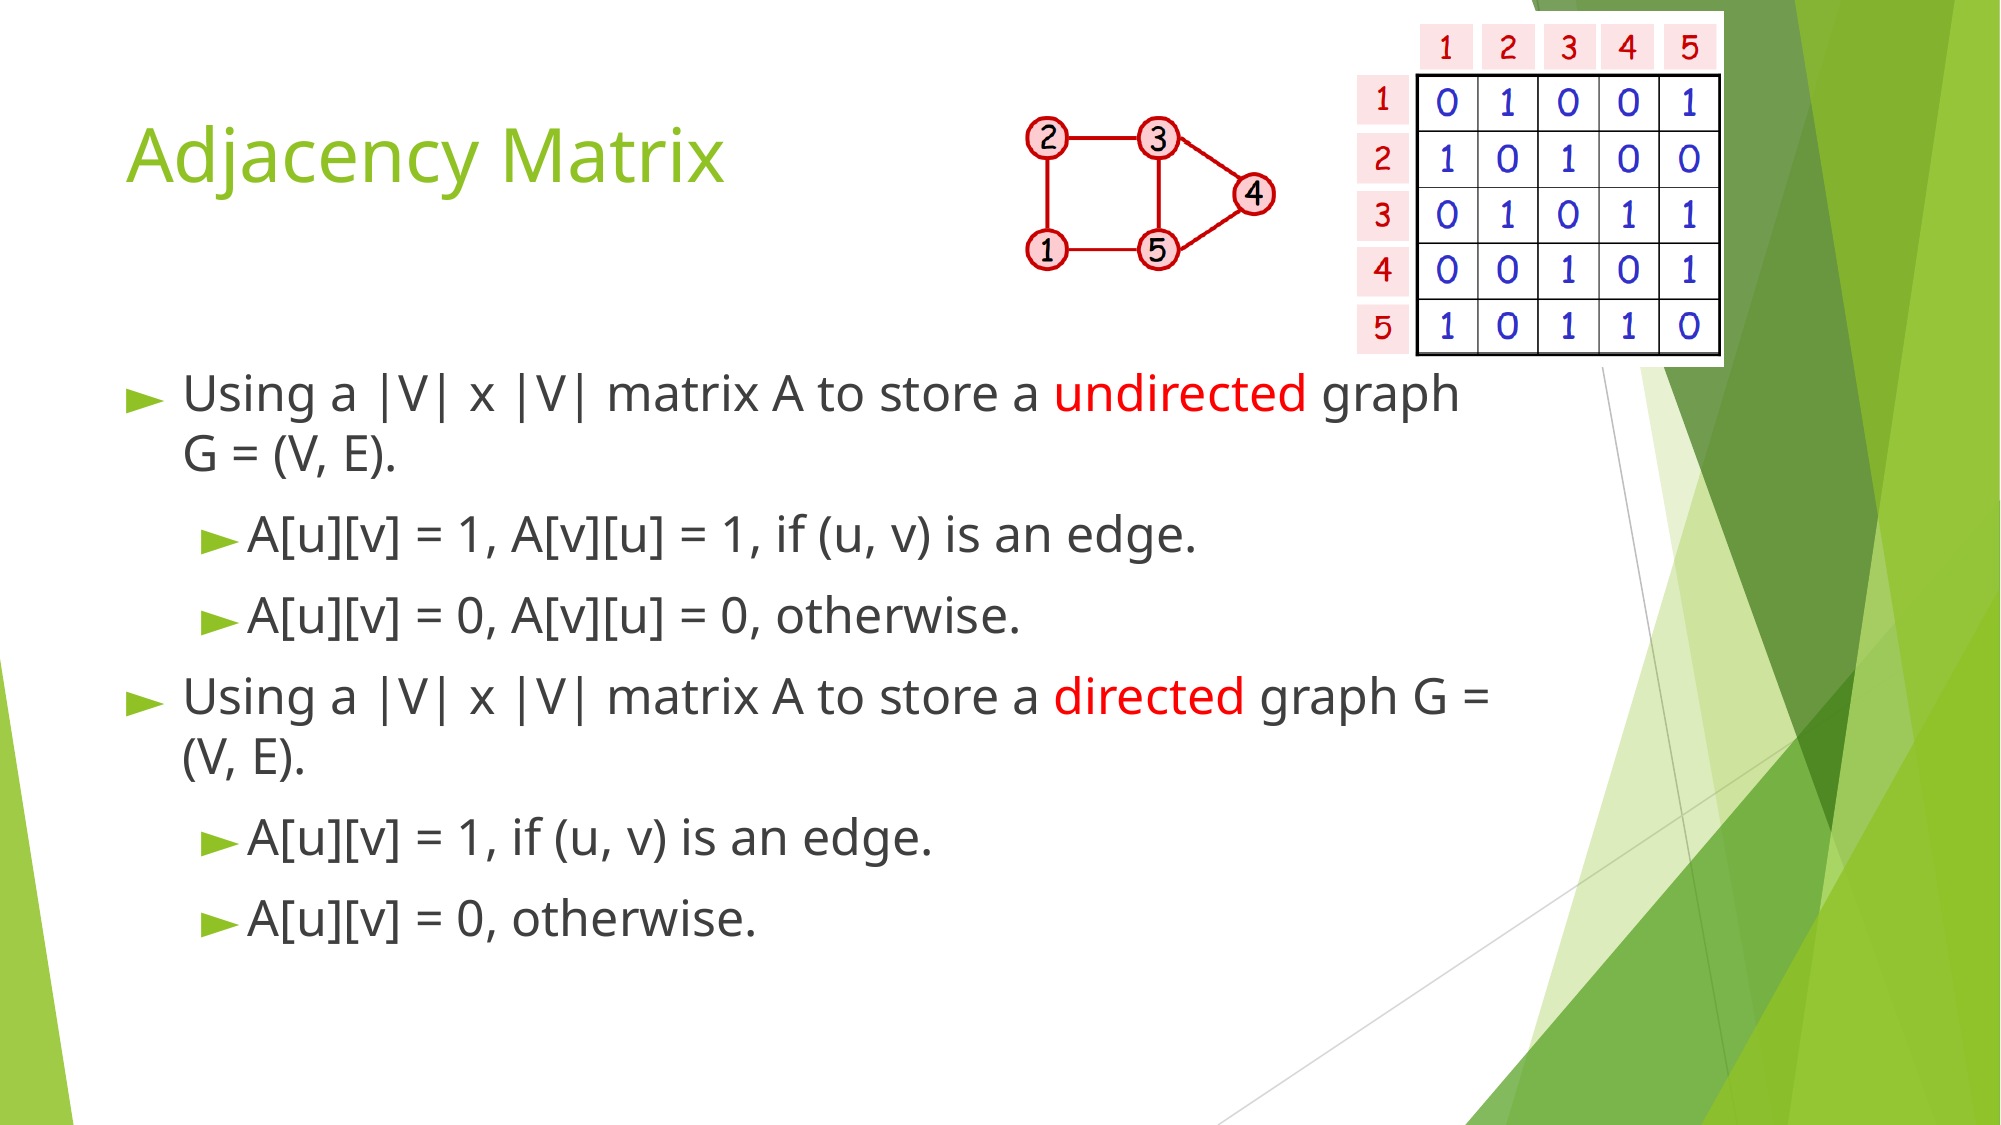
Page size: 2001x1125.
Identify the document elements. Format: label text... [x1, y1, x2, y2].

list Using a |V| x |V| matrix A to store a undirected graph G = (V, E). A[u][v] = 1, A[v][u] = 1, if (u, v) is an edge. A[u][v] = 0, A[v][u] = 0, otherwise. Using a |V| x |V| matrix A to store a directed graph G = (V, E). A[u][v] = 1, if (u, v) is an edge. A[u][v] = 0, otherwise. [111, 354, 1522, 992]
picture [1022, 11, 1725, 367]
title Adjacency Matrix [111, 99, 1017, 317]
